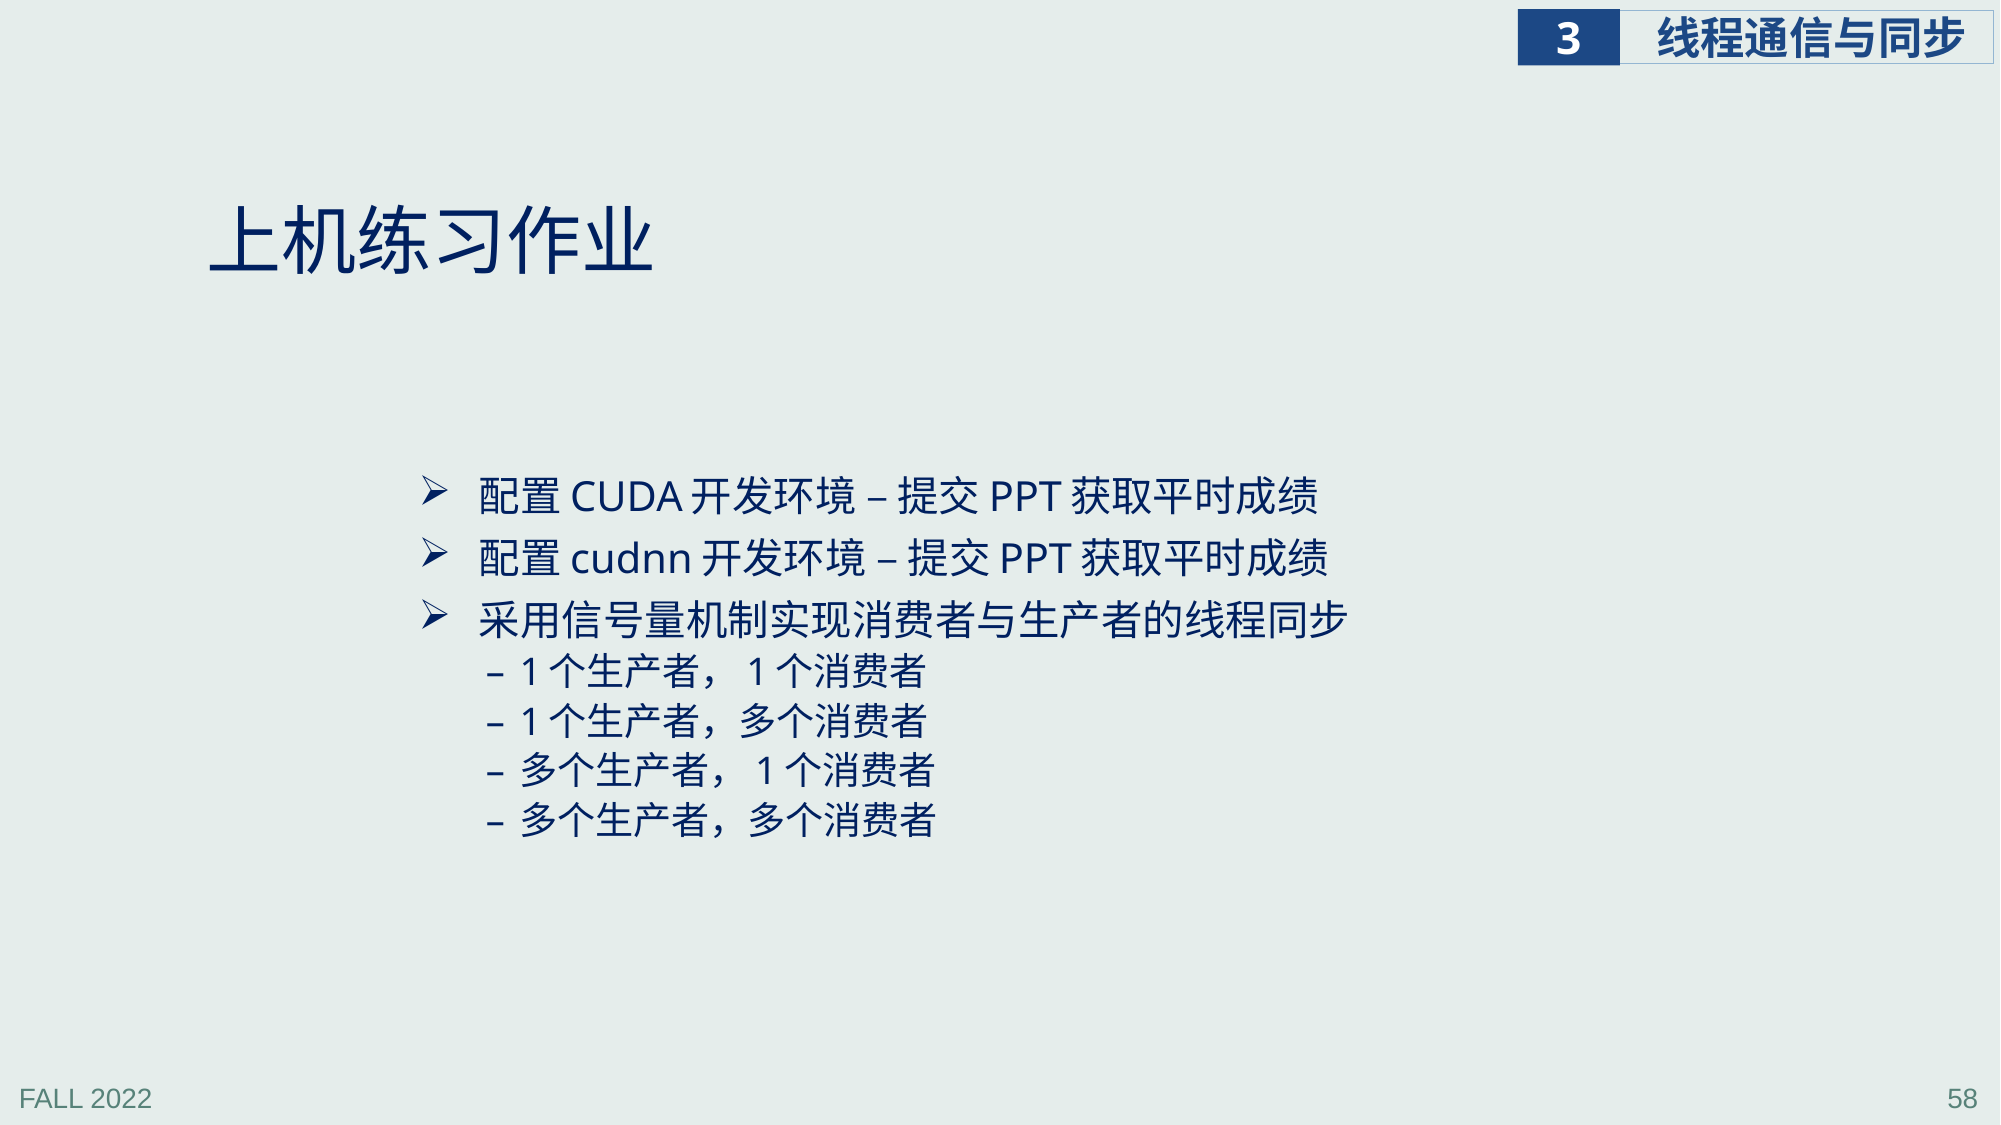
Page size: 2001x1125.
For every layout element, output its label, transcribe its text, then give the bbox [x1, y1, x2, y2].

title 上机练习作业 [194, 135, 844, 353]
list 配置CUDA开发环境 – 提交PPT获取平时成绩 配置cudnn开发环境 – 提交PPT获取平时成绩 采用信号量机制实现消费者与生产者的线程同步 1个生产者，1个消费者 1个生产者，多个消费者 多个生产者，1个消费者 多个生产者，多个消费者 [407, 469, 1617, 849]
